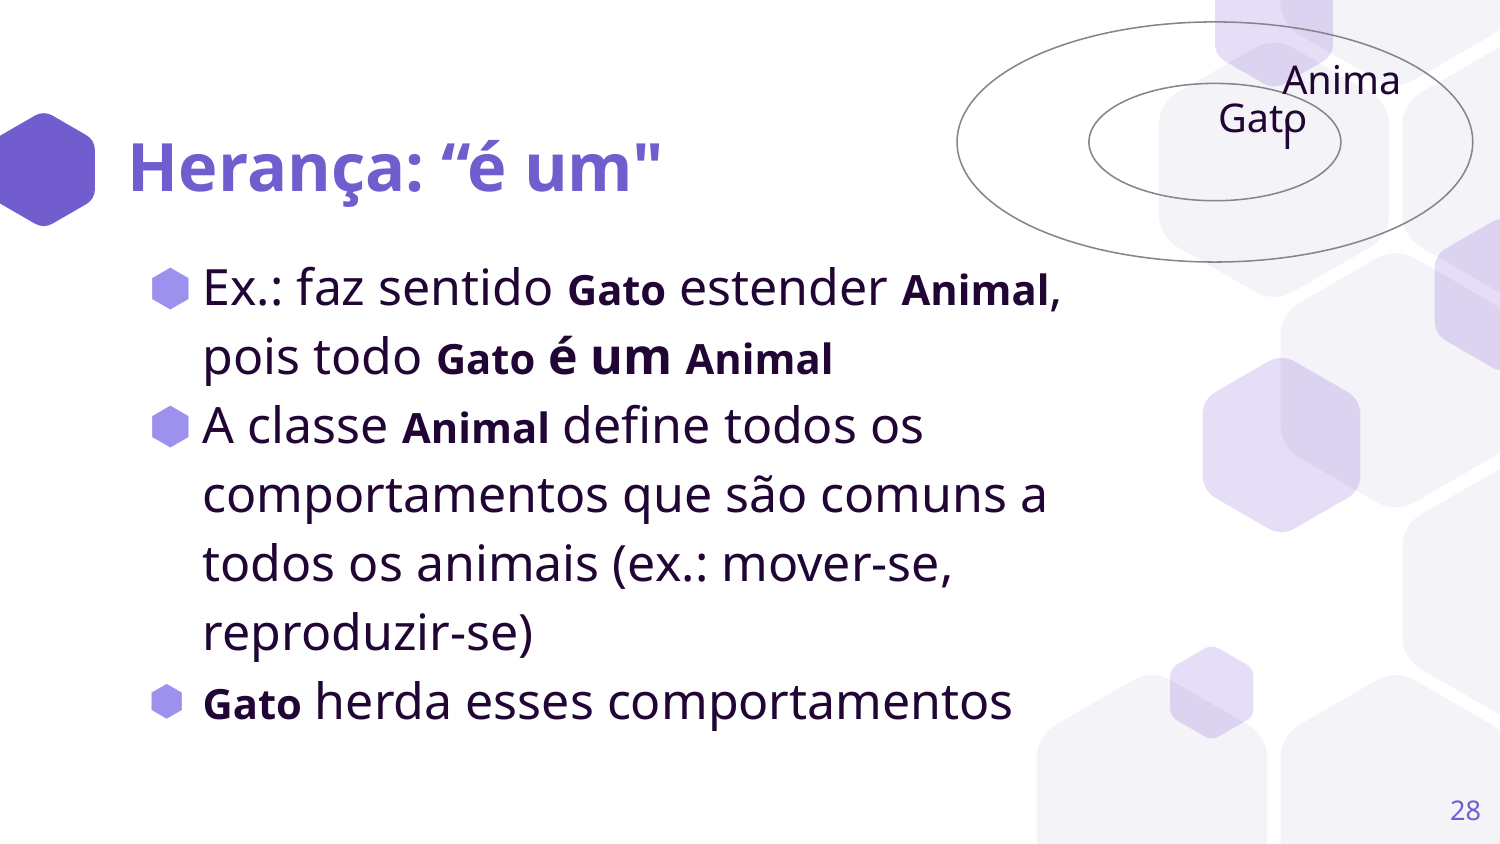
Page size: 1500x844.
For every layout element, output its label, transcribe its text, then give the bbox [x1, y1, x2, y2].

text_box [956, 21, 1473, 263]
list Ex.: faz sentido Gato estender Animal, pois todo Gato é um Animal A classe Animal define todos os comportamentos que são comuns a todos os animais (ex.: mover-se, reproduzir-se) Gato herda esses comportamentos [127, 246, 1114, 720]
title Herança: “é um" [127, 137, 951, 203]
slide_number ‹#› [1391, 779, 1482, 844]
